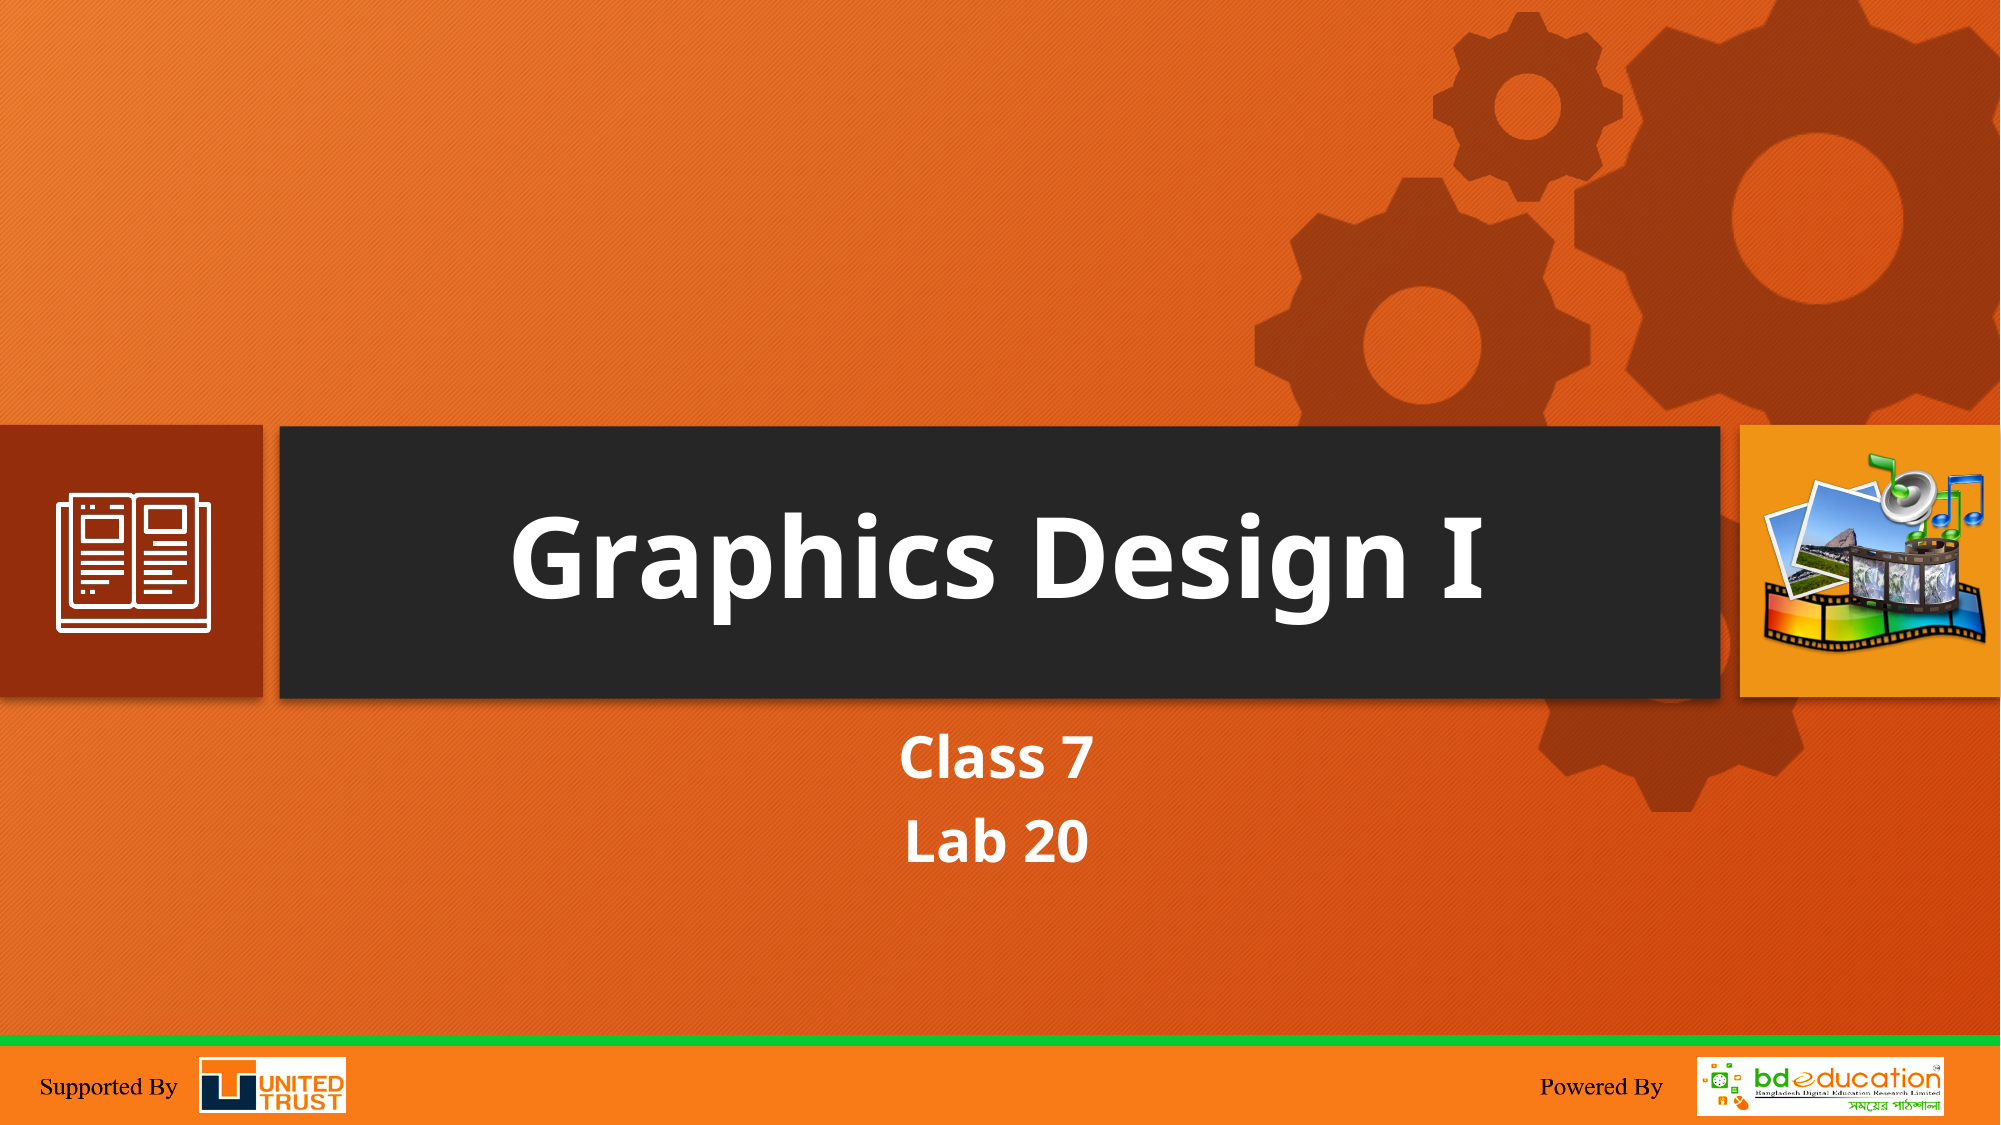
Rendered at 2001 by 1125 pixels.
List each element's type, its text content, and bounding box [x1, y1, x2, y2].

subtitle Class 7 Lab 20 [300, 720, 1694, 905]
title Graphics Design I [299, 449, 1694, 676]
picture [0, 1035, 2000, 1125]
picture [1752, 427, 2000, 676]
picture [1186, 0, 2000, 881]
picture [56, 485, 211, 640]
